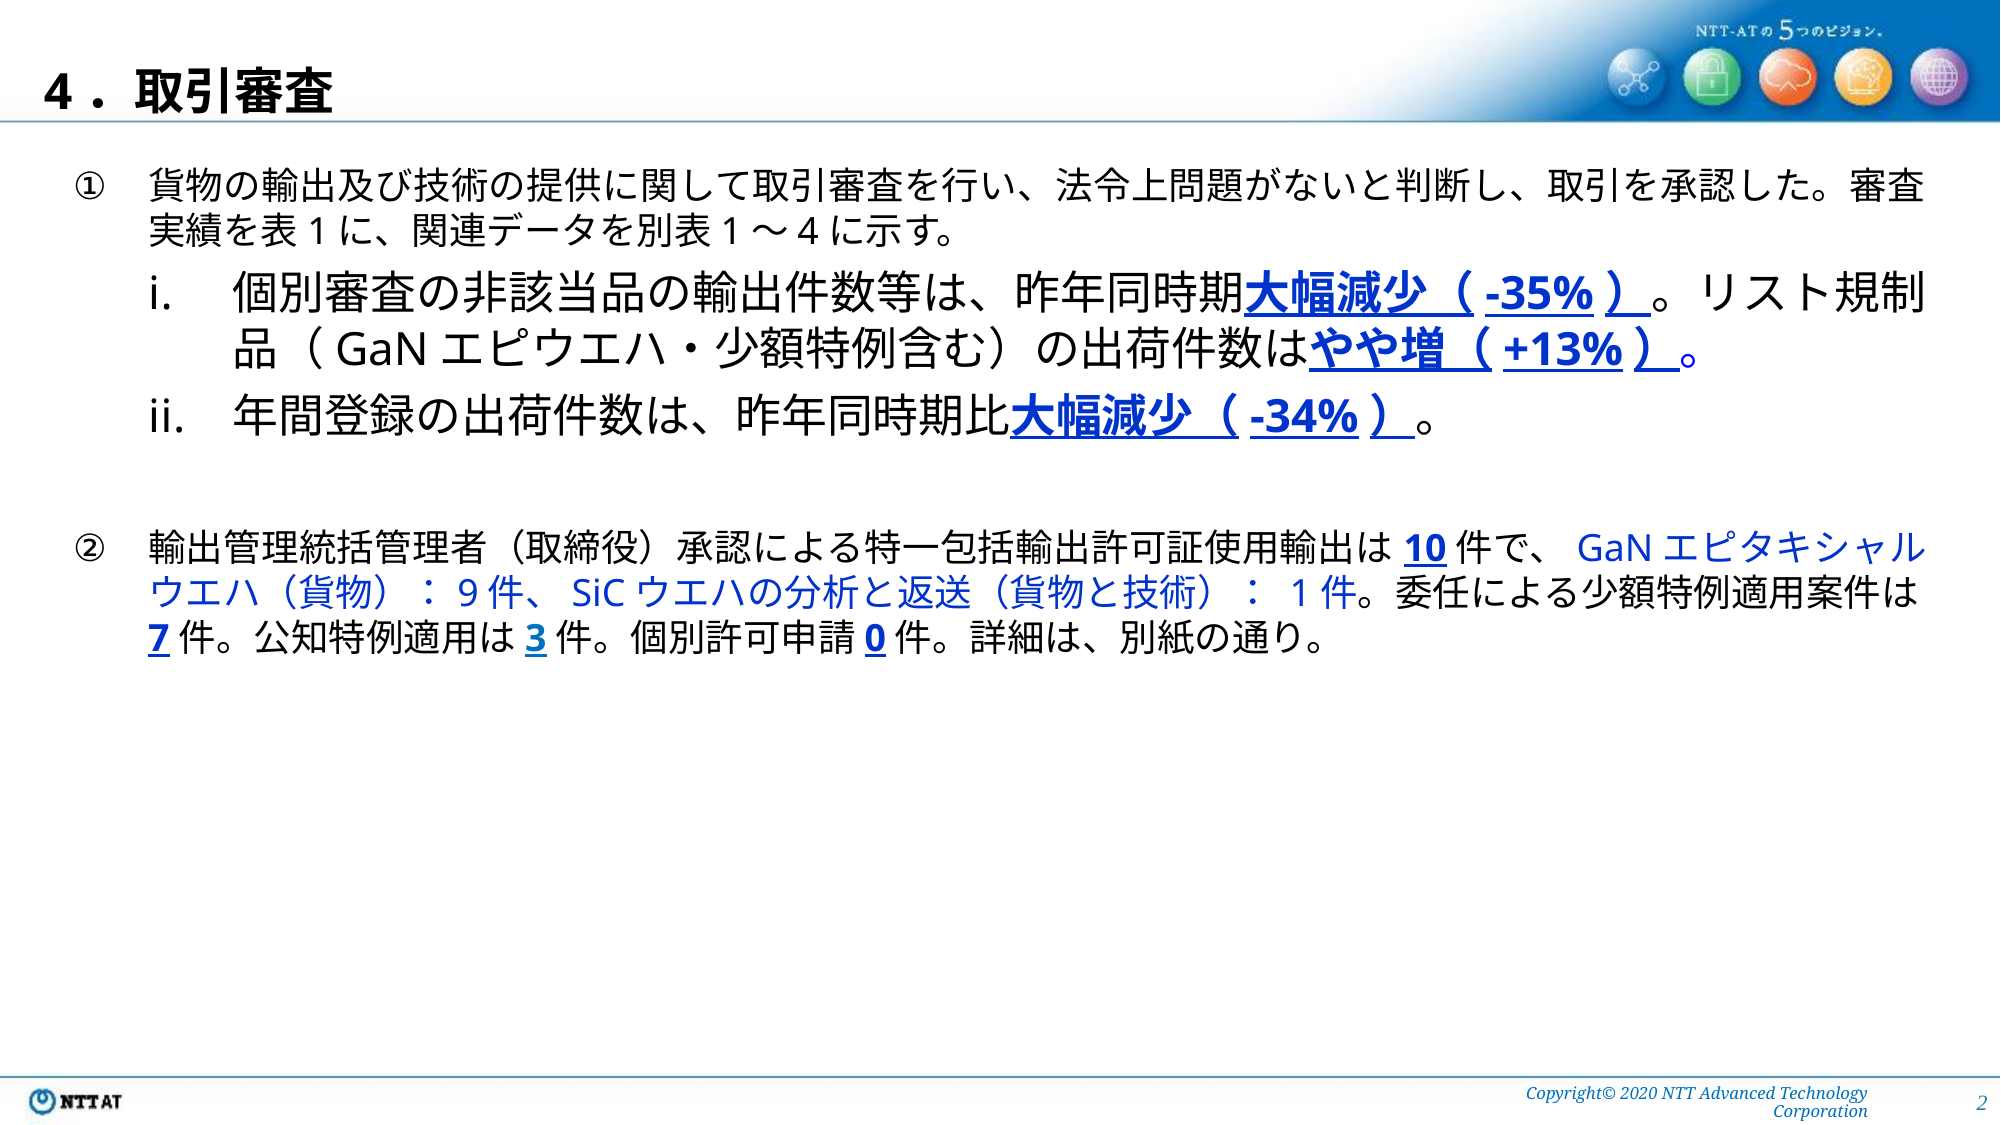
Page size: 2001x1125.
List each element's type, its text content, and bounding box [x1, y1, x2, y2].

list 貨物の輸出及び技術の提供に関して取引審査を行い、法令上問題がないと判断し、取引を承認した。審査実績を表1に、関連データを別表1～4に示す。 個別審査の非該当品の輸出件数等は、昨年同時期大幅減少（-35%）。リスト規制品（GaNエピウエハ・少額特例含む）の出荷件数はやや増（+13%）。 年間登録の出荷件数は、昨年同時期比大幅減少（-34%）。 輸出管理統括管理者（取締役）承認による特一包括輸出許可証使用輸出は10件で、GaNエピタキシャルウエハ（貨物）：9件、SiCウエハの分析と返送（貨物と技術）： 1件。委任による少額特例適用案件は7件。公知特例適用は3件。個別許可申請0件。詳細は、別紙の通り。 [58, 154, 1942, 1088]
title 4．取引審査 [0, 20, 1530, 120]
picture [0, 0, 2000, 1125]
